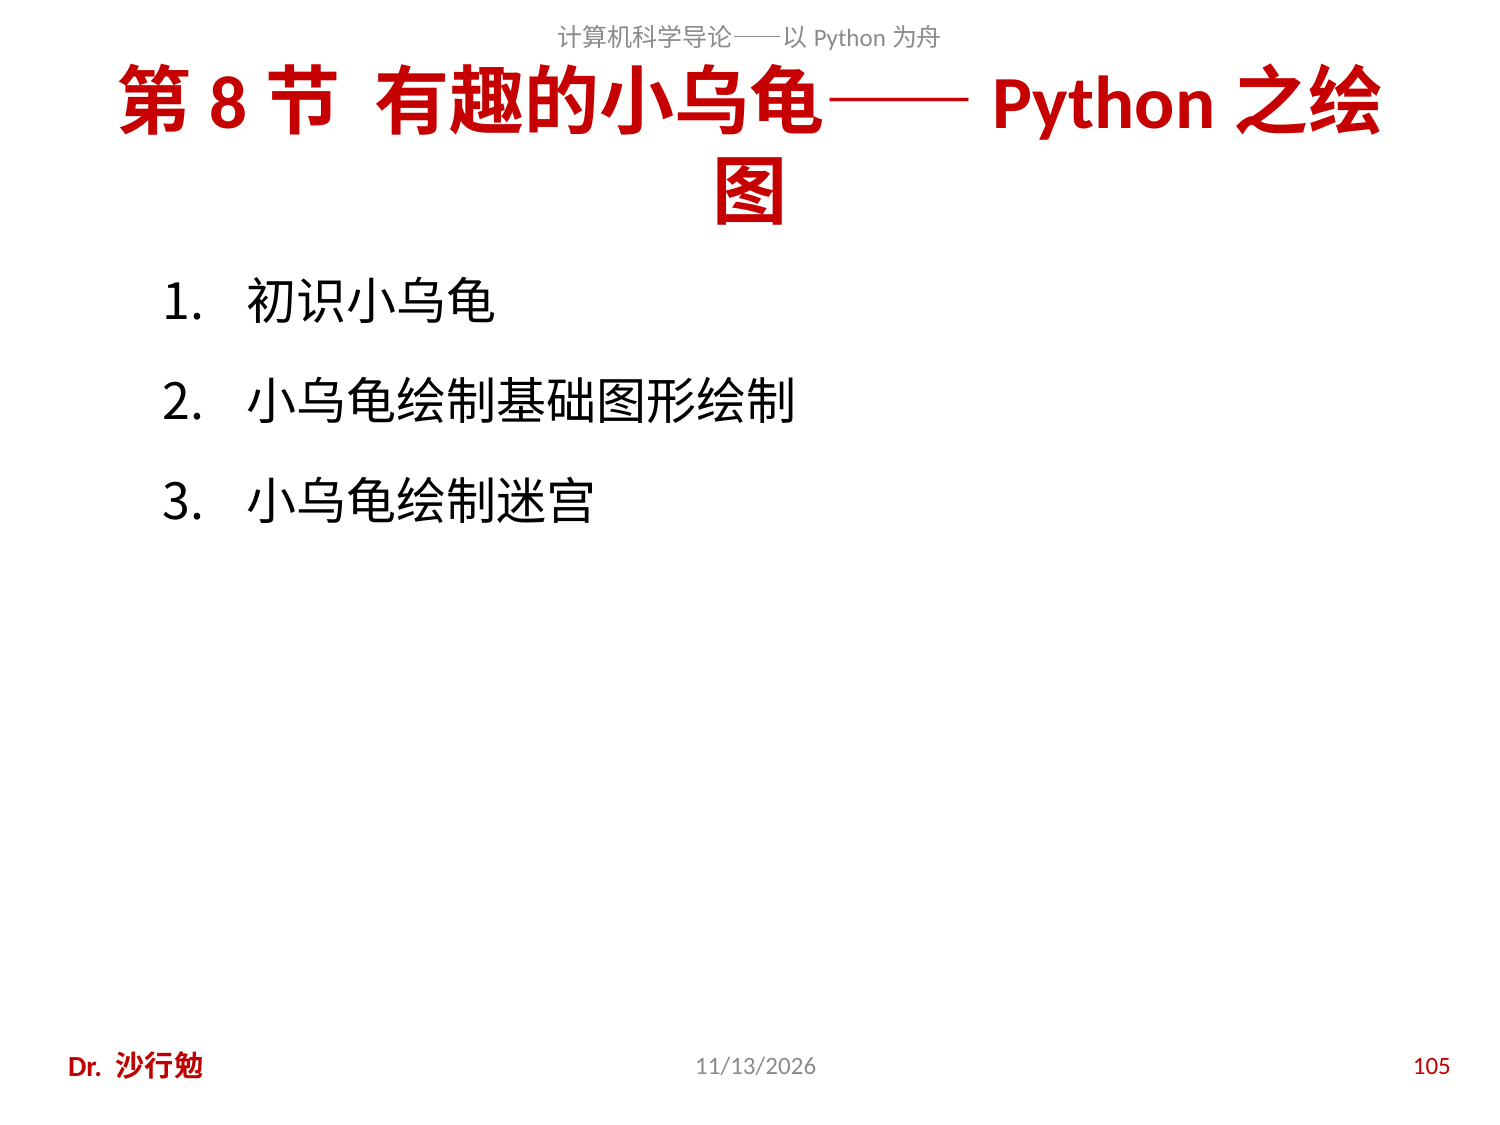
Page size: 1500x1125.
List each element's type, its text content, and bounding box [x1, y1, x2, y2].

list 初识小乌龟 小乌龟绘制基础图形绘制 小乌龟绘制迷宫 [147, 231, 1376, 1005]
footer Dr. 沙行勉 [53, 1035, 386, 1095]
title 第8节 有趣的小乌龟——Python之绘图 [75, 79, 1425, 209]
slide_number 105 [1116, 1035, 1467, 1095]
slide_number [501, 1035, 1010, 1095]
